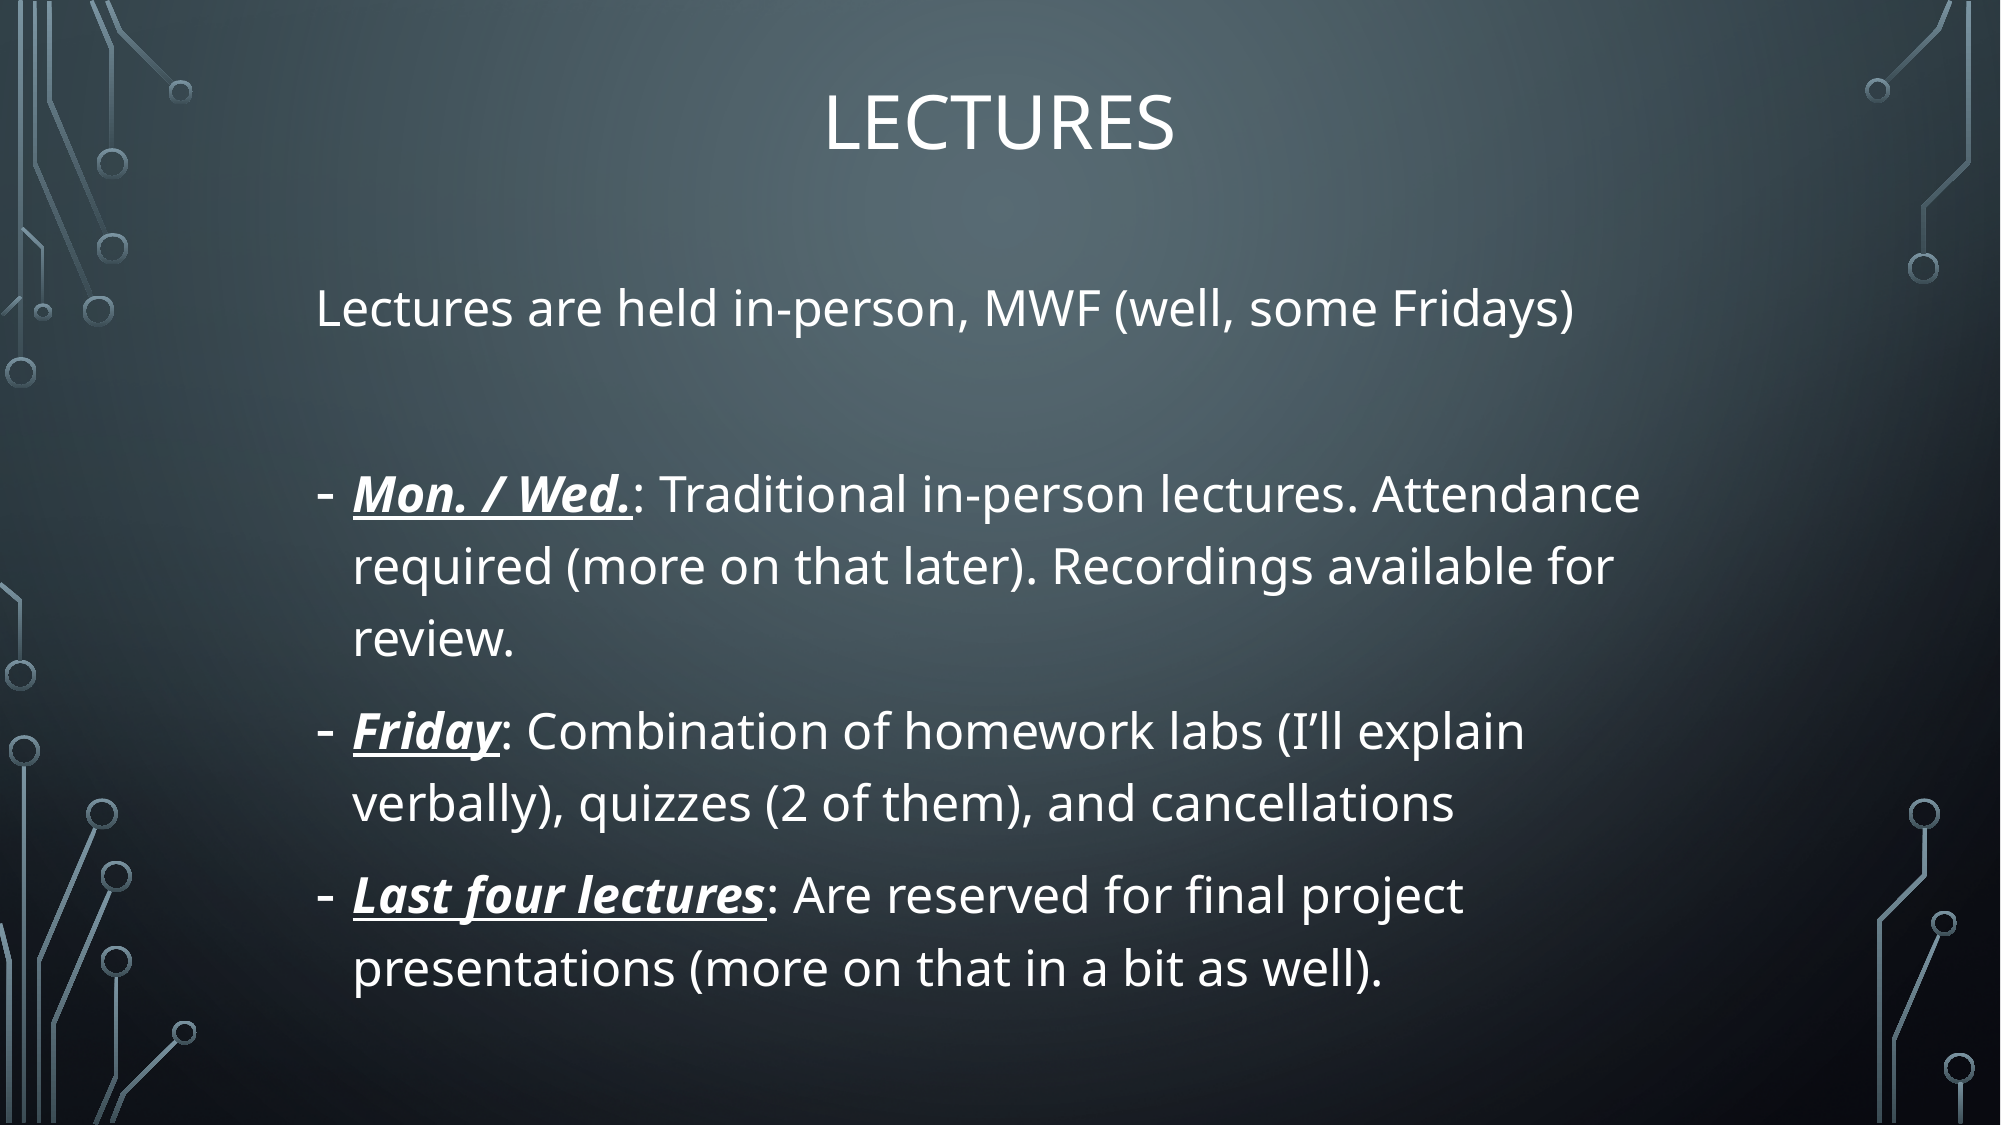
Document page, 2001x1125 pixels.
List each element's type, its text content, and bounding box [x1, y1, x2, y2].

list Lectures are held in-person, MWF (well, some Fridays) Mon. / Wed.: Traditional in-person lectures. Attendance required (more on that later). Recordings available for review. Friday: Combination of homework labs (I’ll explain verbally), quizzes (2 of them), and cancellations Last four lectures: Are reserved for final project presentations (more on that in a bit as well). [300, 257, 1734, 993]
title Lectures [187, 55, 1813, 196]
